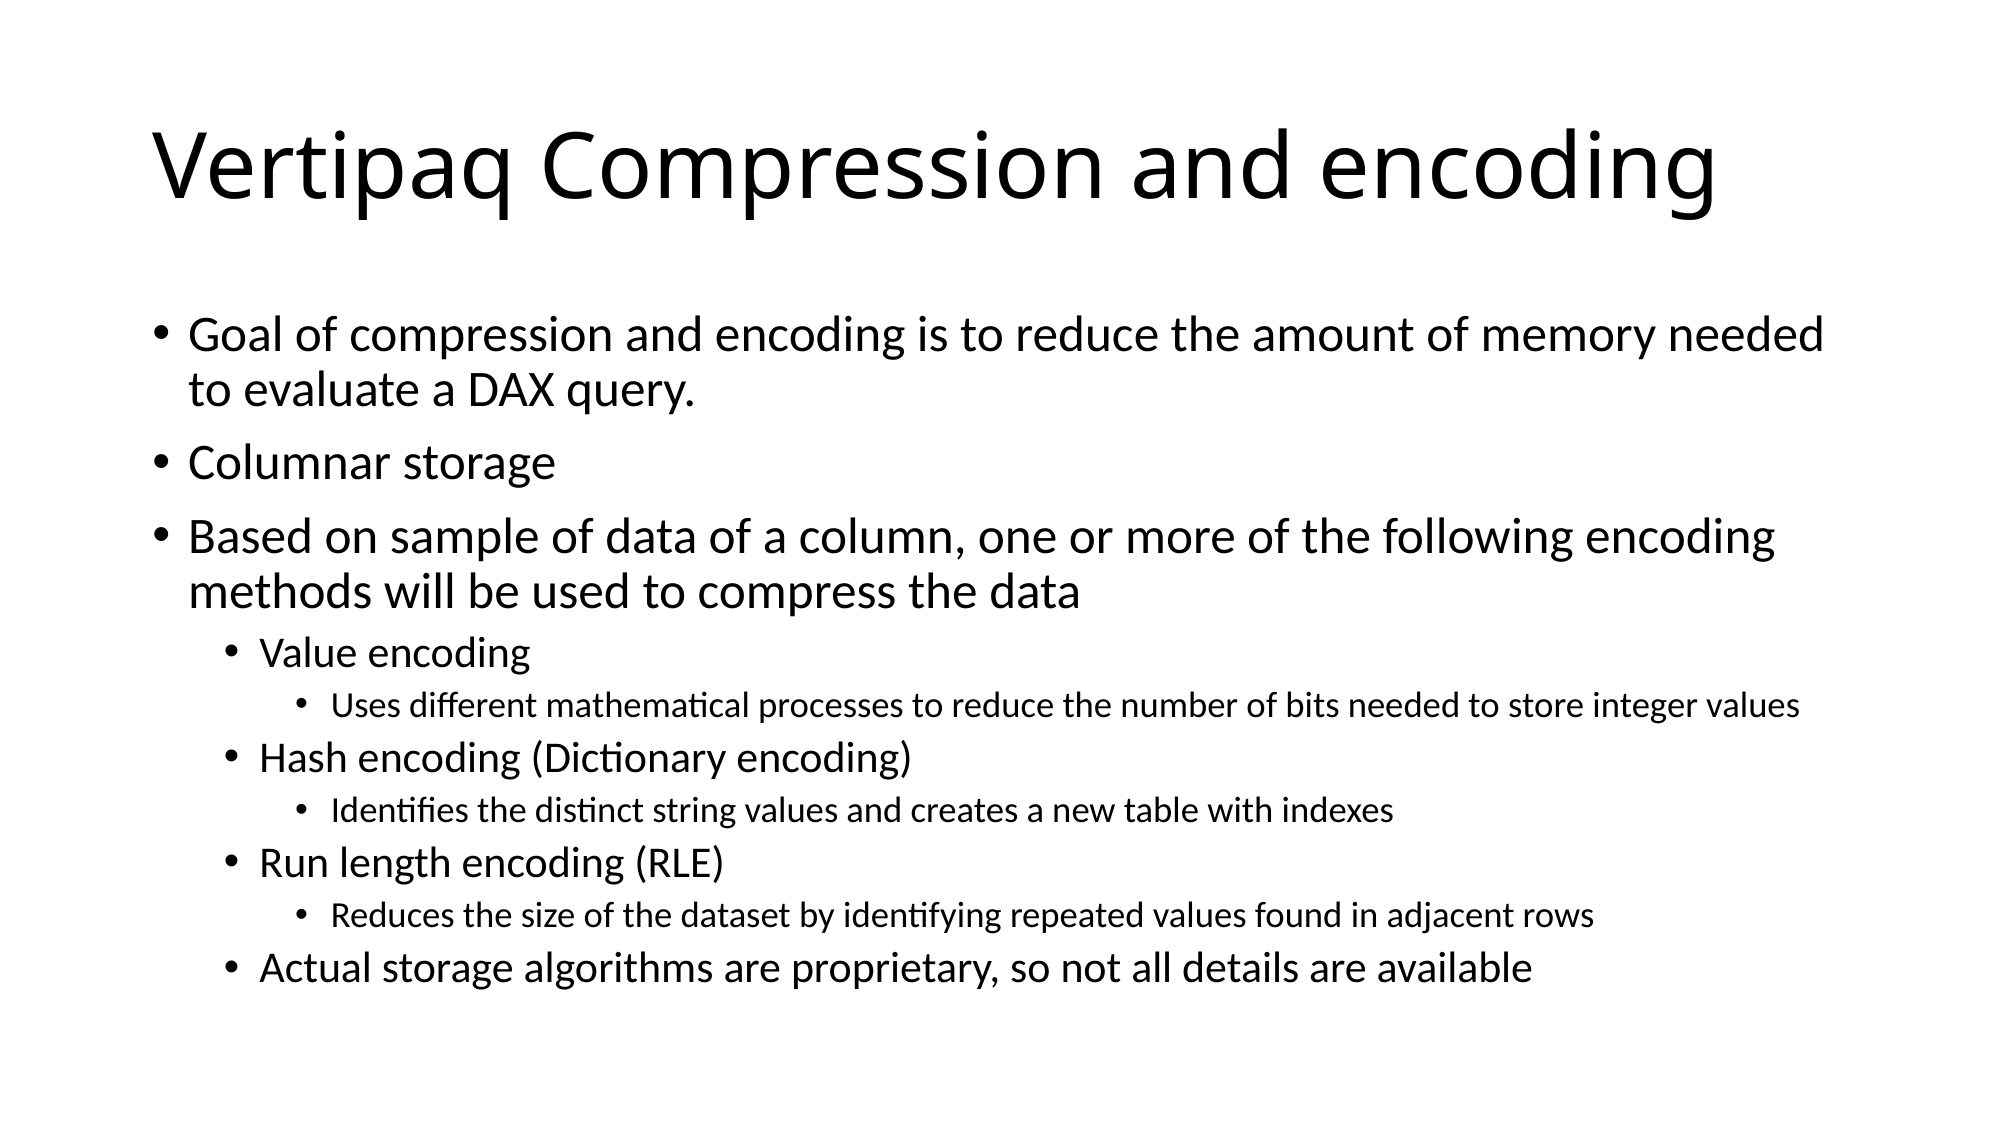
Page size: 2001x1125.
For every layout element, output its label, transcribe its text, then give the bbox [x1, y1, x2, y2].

title Vertipaq Compression and encoding [137, 59, 1863, 278]
list Goal of compression and encoding is to reduce the amount of memory needed to evaluate a DAX query. Columnar storage Based on sample of data of a column, one or more of the following encoding methods will be used to compress the data Value encoding Uses different mathematical processes to reduce the number of bits needed to store integer values Hash encoding (Dictionary encoding) Identifies the distinct string values and creates a new table with indexes Run length encoding (RLE) Reduces the size of the dataset by identifying repeated values found in adjacent rows Actual storage algorithms are proprietary, so not all details are available [137, 299, 1863, 1014]
